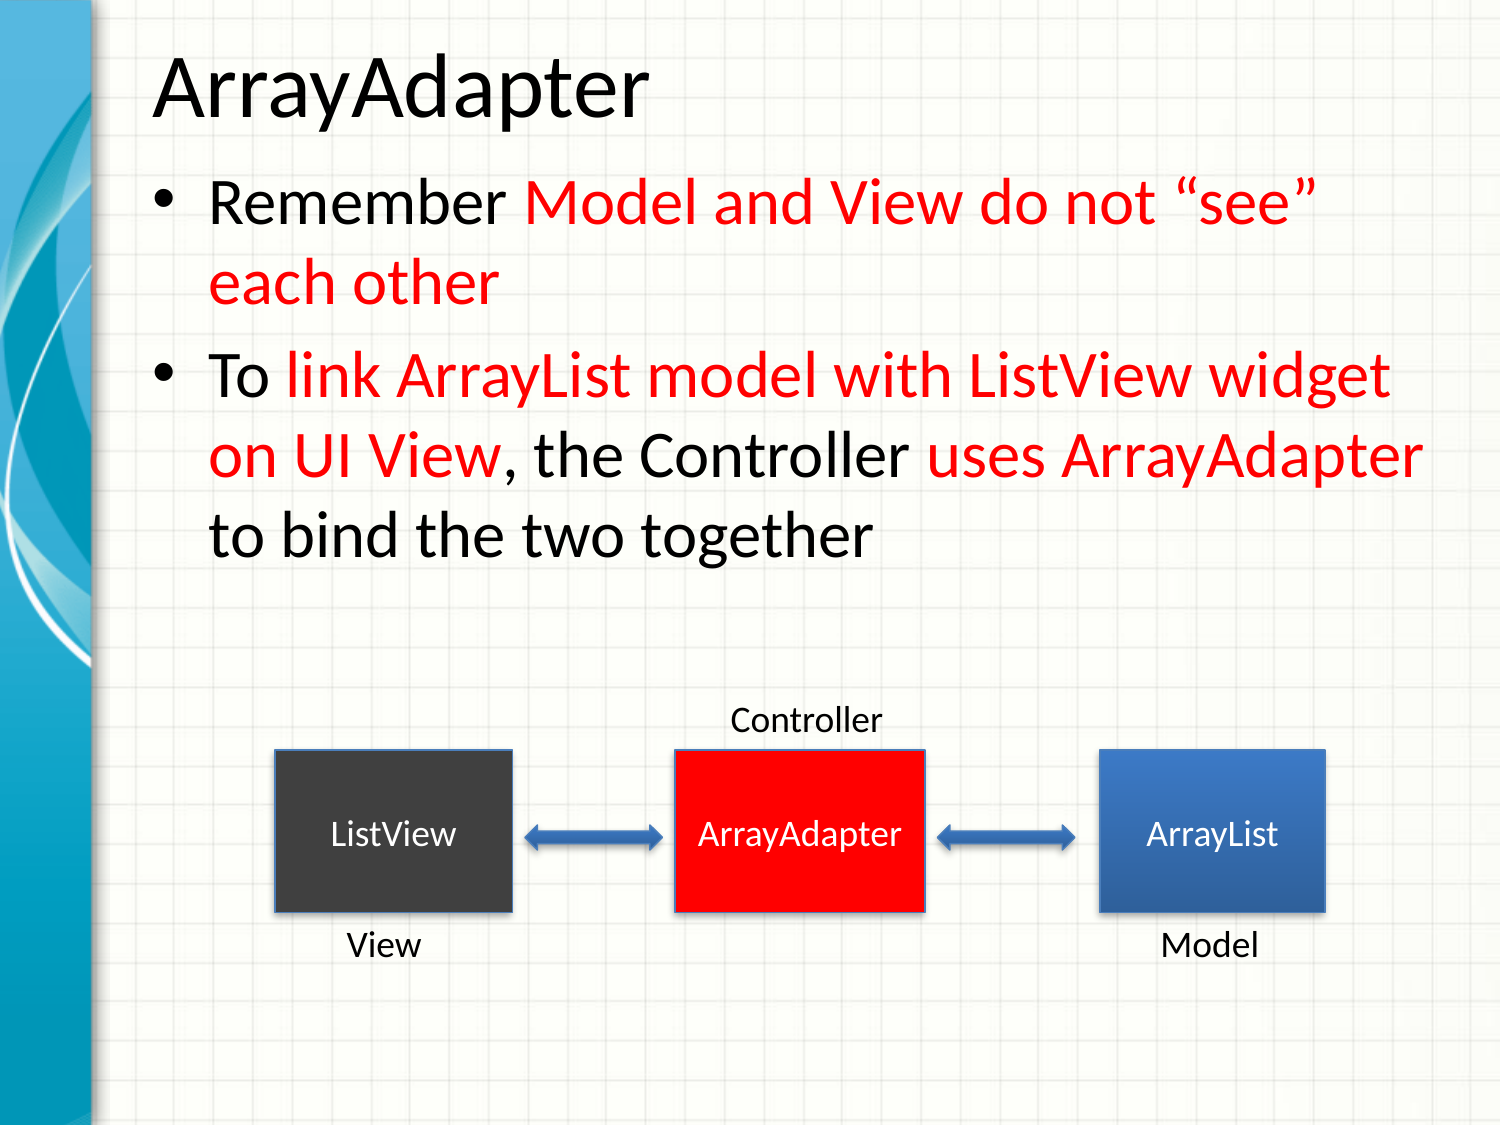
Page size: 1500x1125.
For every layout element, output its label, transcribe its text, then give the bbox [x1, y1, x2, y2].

text_box [524, 824, 663, 851]
text_box View [331, 912, 437, 973]
text_box ListView [274, 749, 513, 913]
list Remember Model and View do not “see” each other To link ArrayList model with ListView widget on UI View, the Controller uses ArrayAdapter to bind the two together [137, 149, 1450, 600]
text_box Controller [715, 687, 898, 748]
text_box Model [1145, 912, 1275, 973]
picture [0, 0, 1500, 1125]
text_box ArrayAdapter [674, 749, 926, 913]
text_box ArrayList [1099, 749, 1326, 913]
text_box [936, 824, 1076, 851]
title ArrayAdapter [137, 12, 1463, 150]
